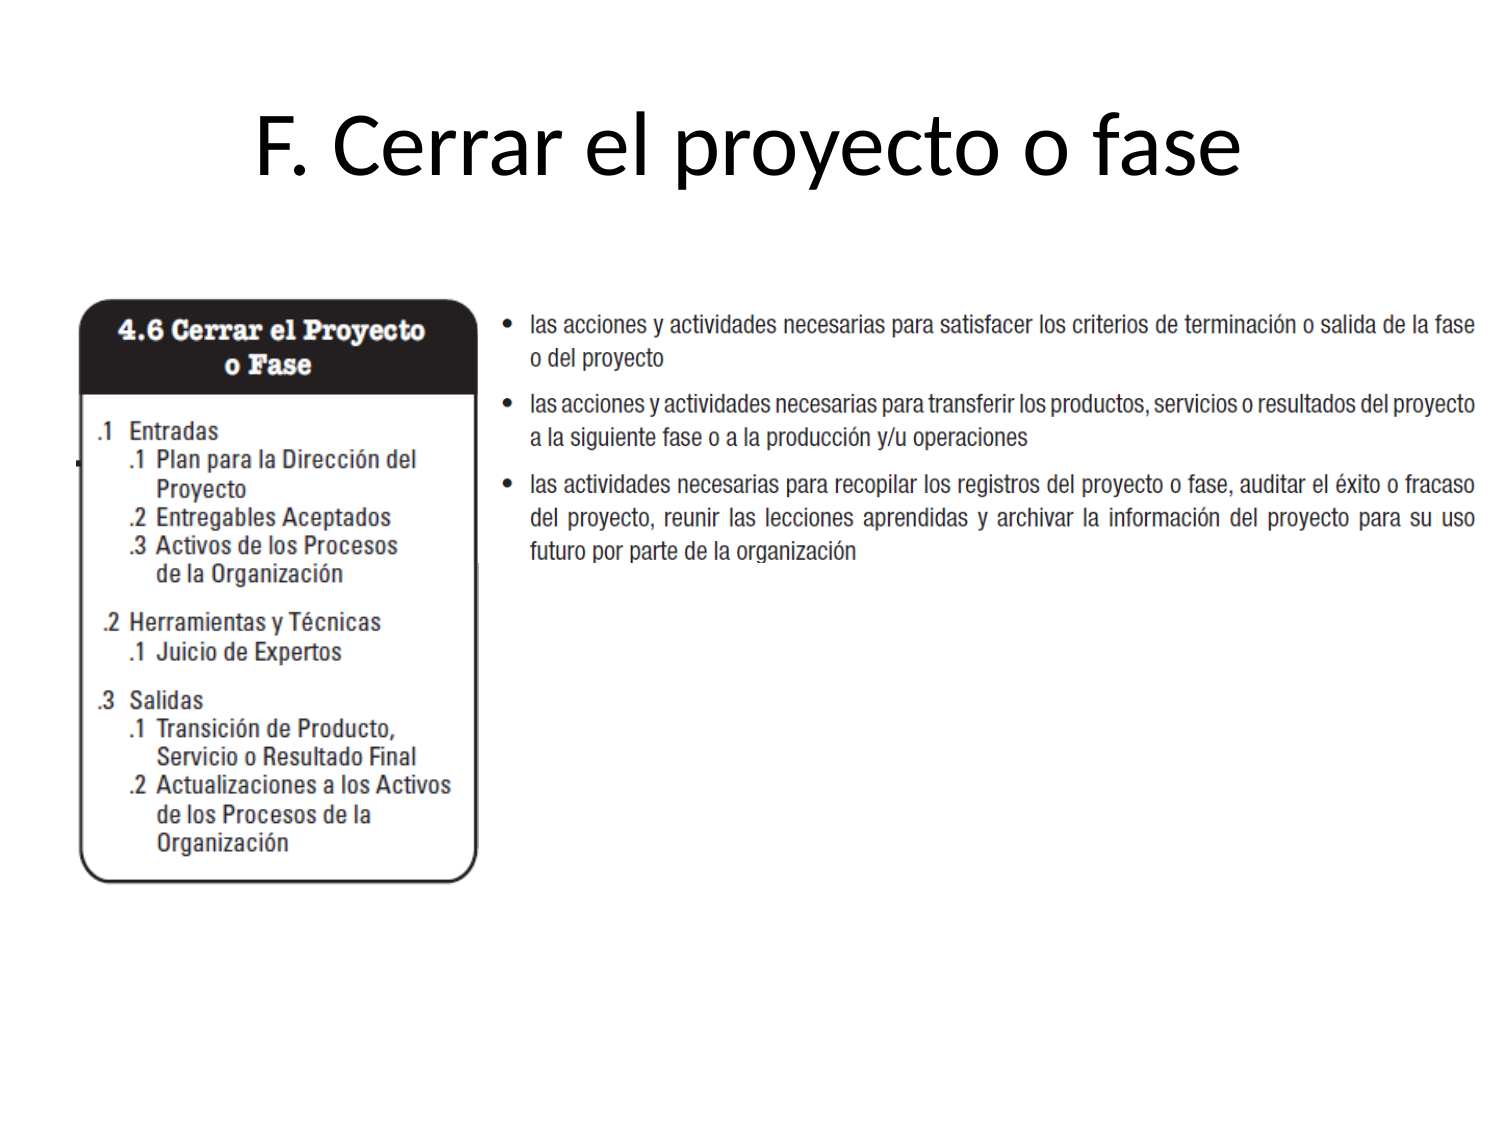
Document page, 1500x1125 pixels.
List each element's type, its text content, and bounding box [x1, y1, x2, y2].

picture [76, 290, 1479, 895]
title F. Cerrar el proyecto o fase [75, 45, 1425, 233]
